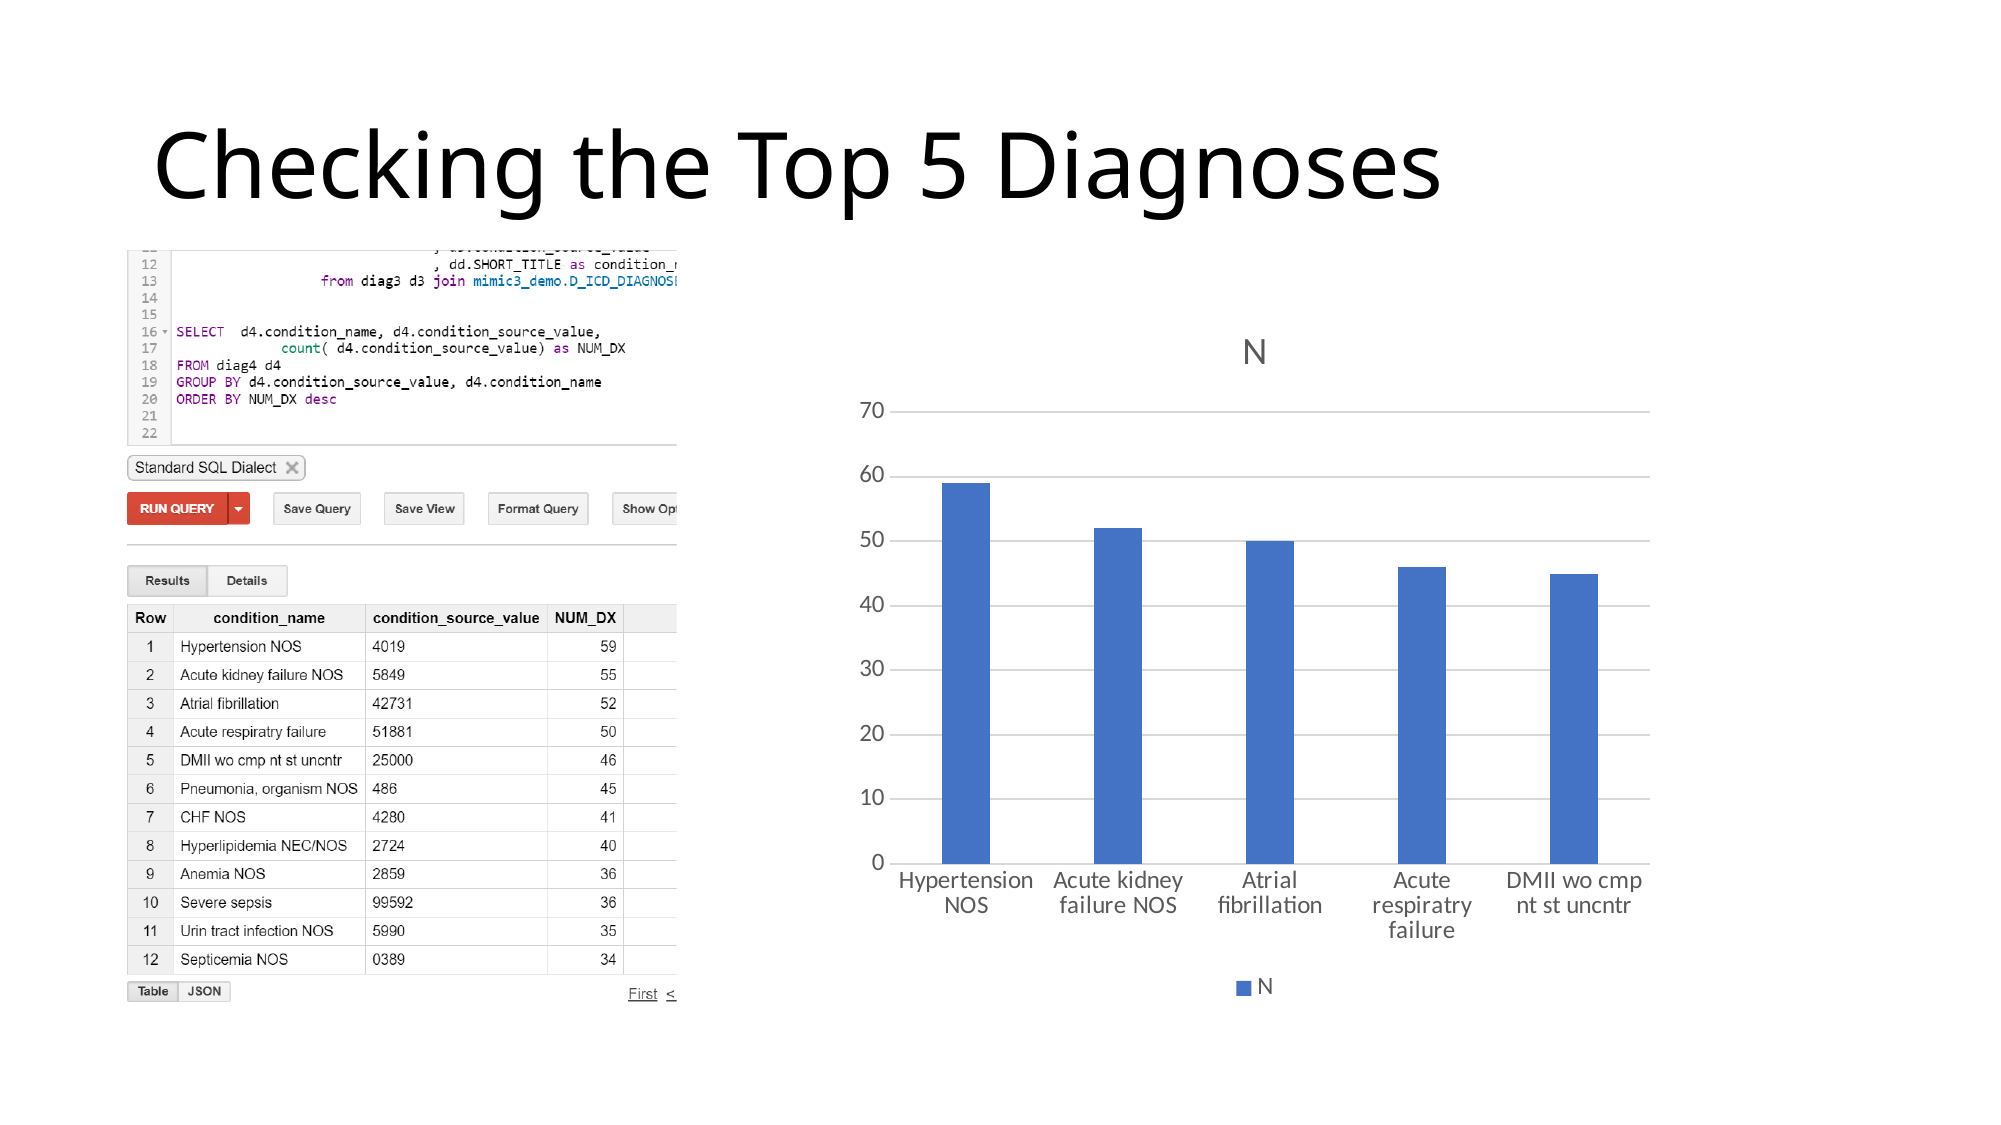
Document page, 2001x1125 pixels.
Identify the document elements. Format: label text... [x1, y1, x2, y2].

title Checking the Top 5 Diagnoses [137, 59, 1863, 278]
chart [842, 301, 1667, 1007]
picture [122, 247, 677, 1042]
